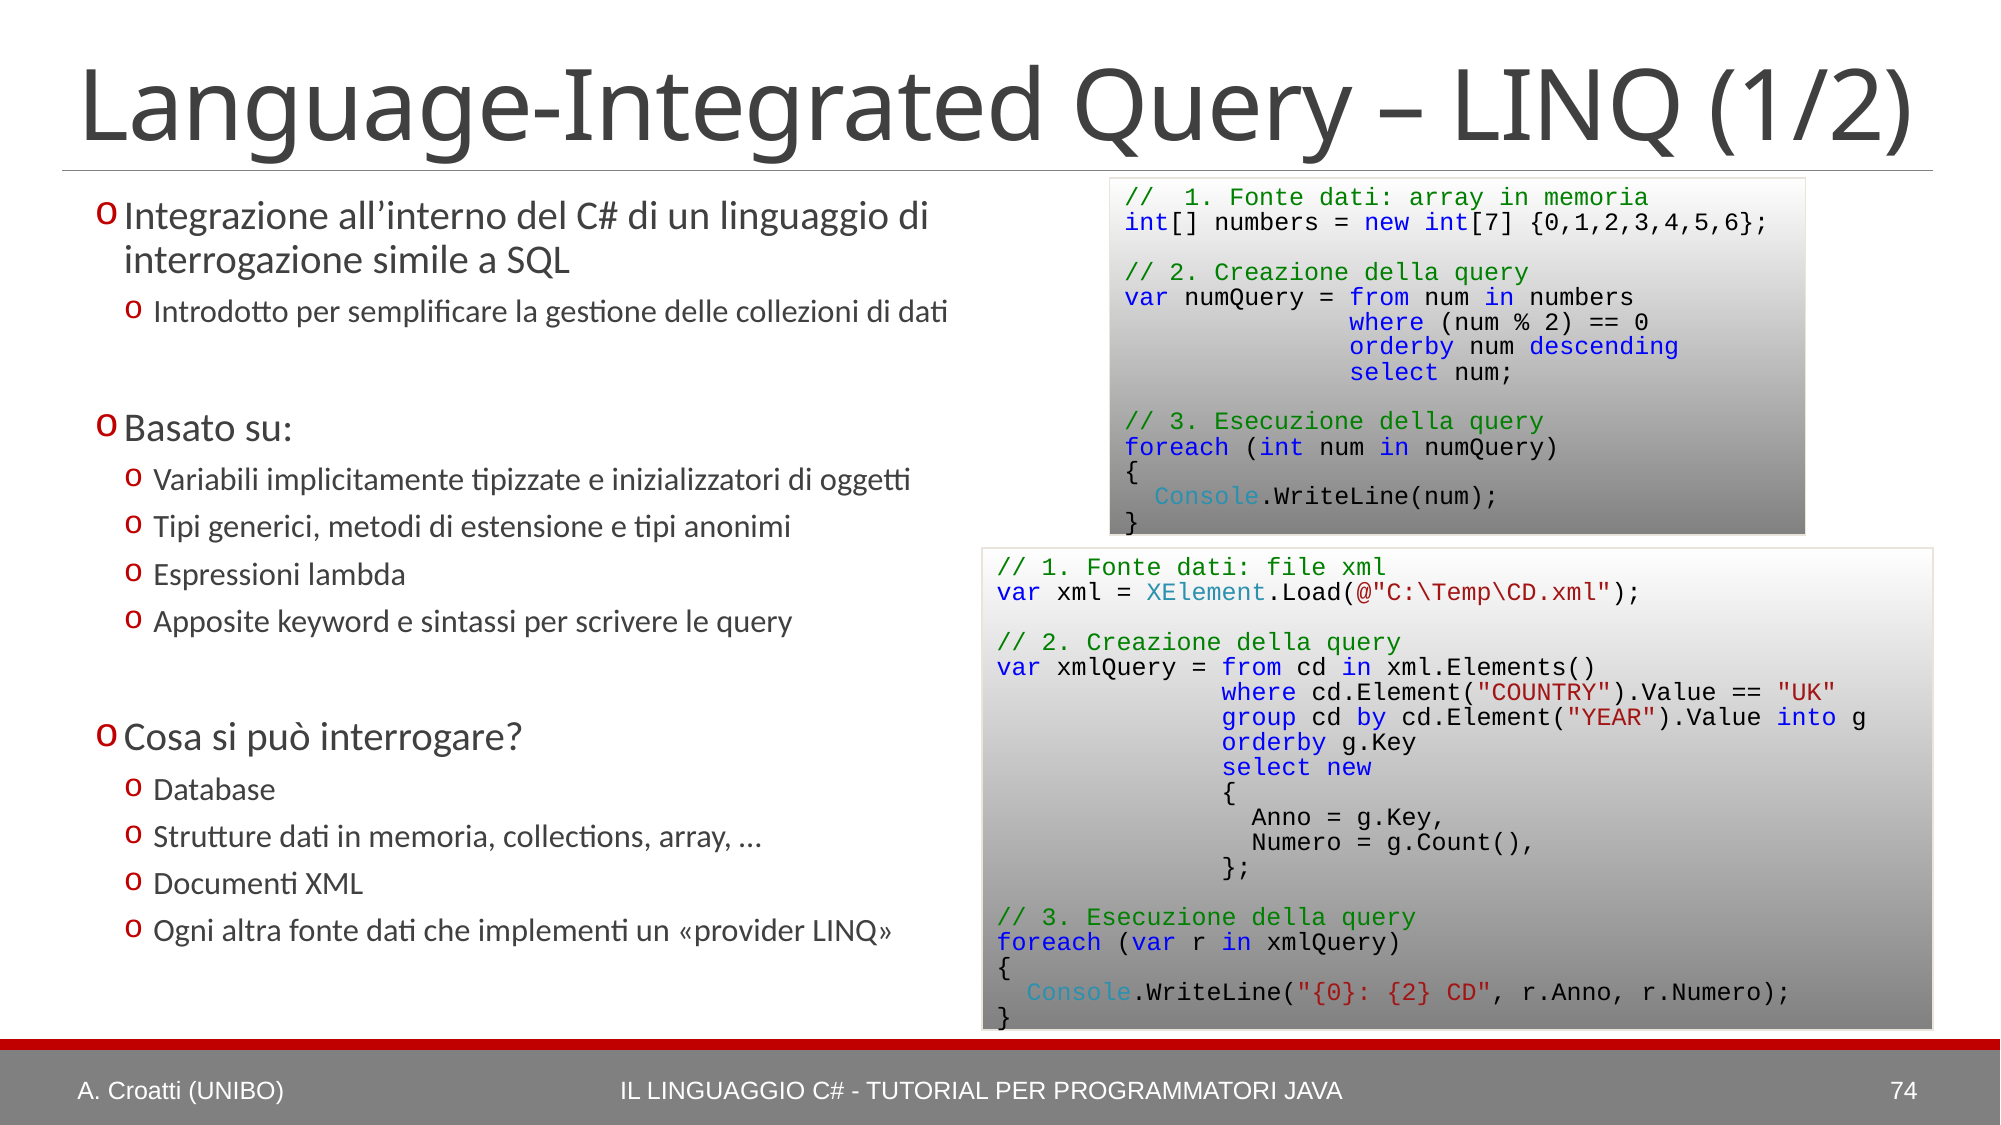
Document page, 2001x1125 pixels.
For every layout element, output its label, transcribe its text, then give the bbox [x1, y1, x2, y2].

list Integrazione all’interno del C# di un linguaggio di interrogazione simile a SQL Introdotto per semplificare la gestione delle collezioni di dati Basato su: Variabili implicitamente tipizzate e inizializzatori di oggetti Tipi generici, metodi di estensione e tipi anonimi Espressioni lambda Apposite keyword e sintassi per scrivere le query Cosa si può interrogare? Database Strutture dati in memoria, collections, array, … Documenti XML Ogni altra fonte dati che implementi un «provider LINQ» [62, 186, 1072, 961]
text_box // 1. Fonte dati: array in memoria int[] numbers = new int[7] {0,1,2,3,4,5,6}; // 2. Creazione della query var numQuery = from num in numbers where (num % 2) == 0 orderby num descending select num; // 3. Esecuzione della query foreach (int num in numQuery) { Console.WriteLine(num); } [1109, 177, 1806, 535]
text_box // 1. Fonte dati: file xml var xml = XElement.Load(@"C:\Temp\CD.xml"); // 2. Creazione della query var xmlQuery = from cd in xml.Elements() where cd.Element("COUNTRY").Value == "UK" group cd by cd.Element("YEAR").Value into g orderby g.Key select new { Anno = g.Key, Numero = g.Count(), }; // 3. Esecuzione della query foreach (var r in xmlQuery) { Console.WriteLine("{0}: {2} CD", r.Anno, r.Numero); } [981, 548, 1934, 1031]
slide_number A. Croatti (UNIBO) [62, 1059, 339, 1120]
slide_number 74 [1624, 1059, 1933, 1120]
title Language-Integrated Query – LINQ (1/2) [62, 47, 1933, 169]
footer Il Linguaggio C# - Tutorial per Programmatori Java [339, 1059, 1624, 1120]
